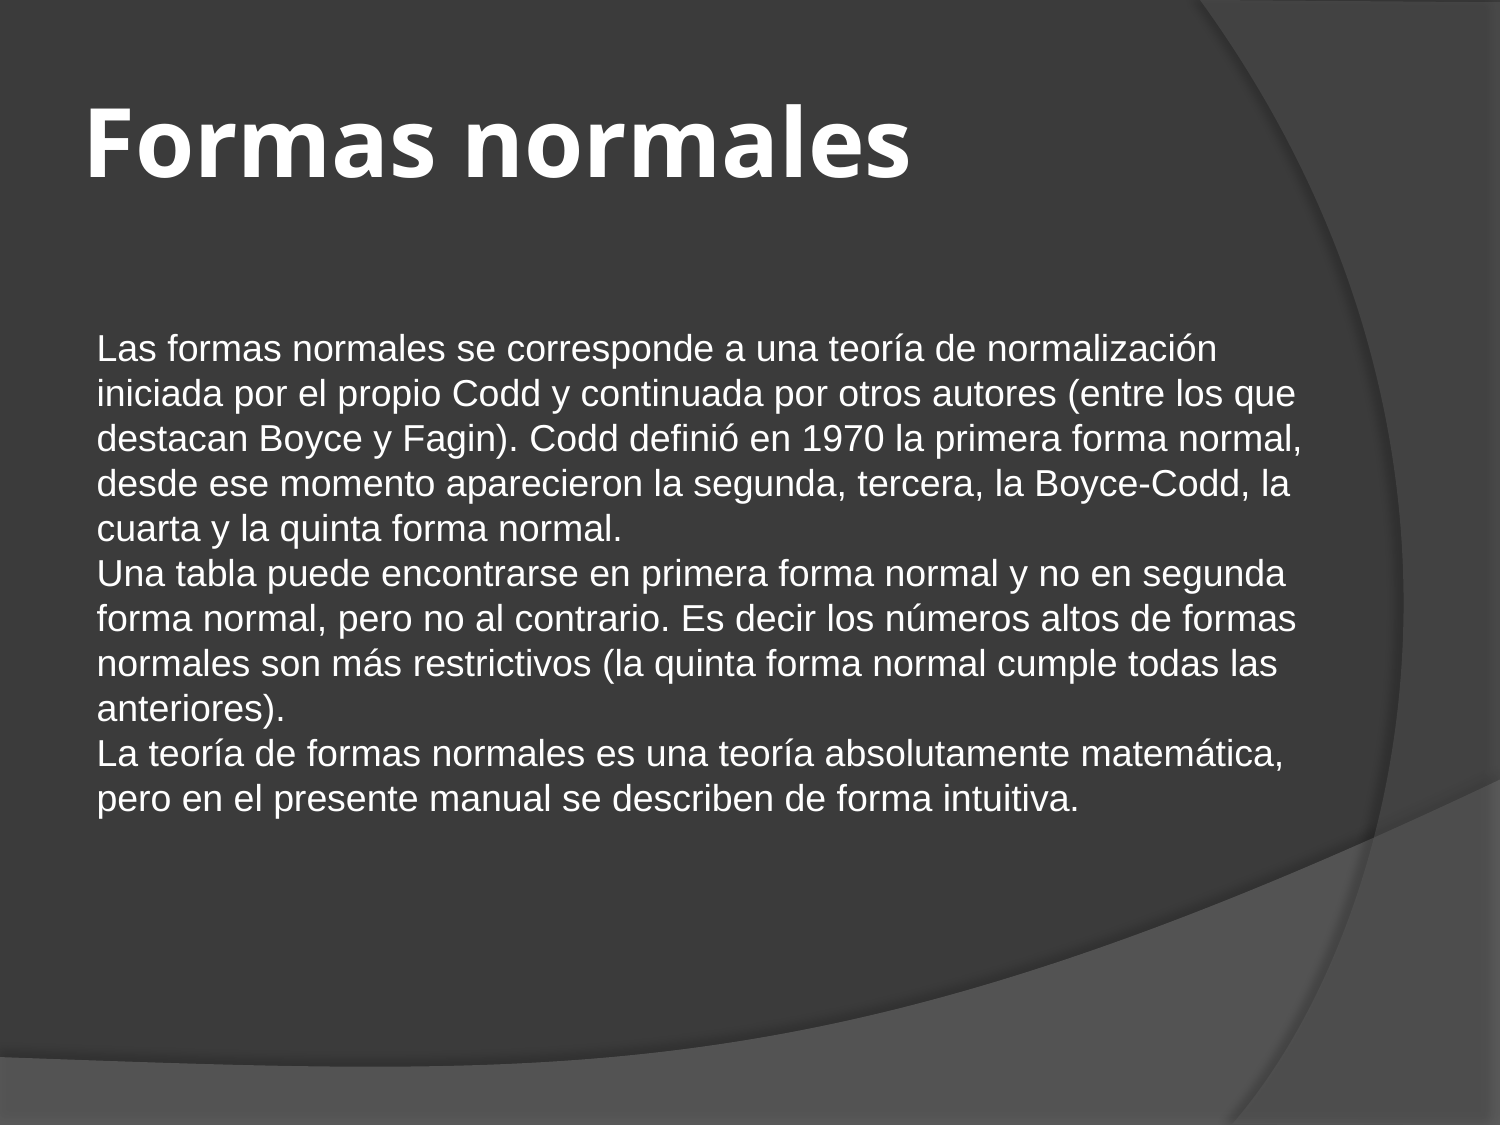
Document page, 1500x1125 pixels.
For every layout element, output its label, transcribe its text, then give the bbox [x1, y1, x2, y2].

text_box Las formas normales se corresponde a una teoría de normalización iniciada por el propio Codd y continuada por otros autores (entre los que destacan Boyce y Fagin). Codd definió en 1970 la primera forma normal, desde ese momento aparecieron la segunda, tercera, la Boyce-Codd, la cuarta y la quinta forma normal. Una tabla puede encontrarse en primera forma normal y no en segunda forma normal, pero no al contrario. Es decir los números altos de formas normales son más restrictivos (la quinta forma normal cumple todas las anteriores). La teoría de formas normales es una teoría absolutamente matemática, pero en el presente manual se describen de forma intuitiva. [81, 316, 1325, 827]
title Formas normales [75, 45, 1300, 233]
